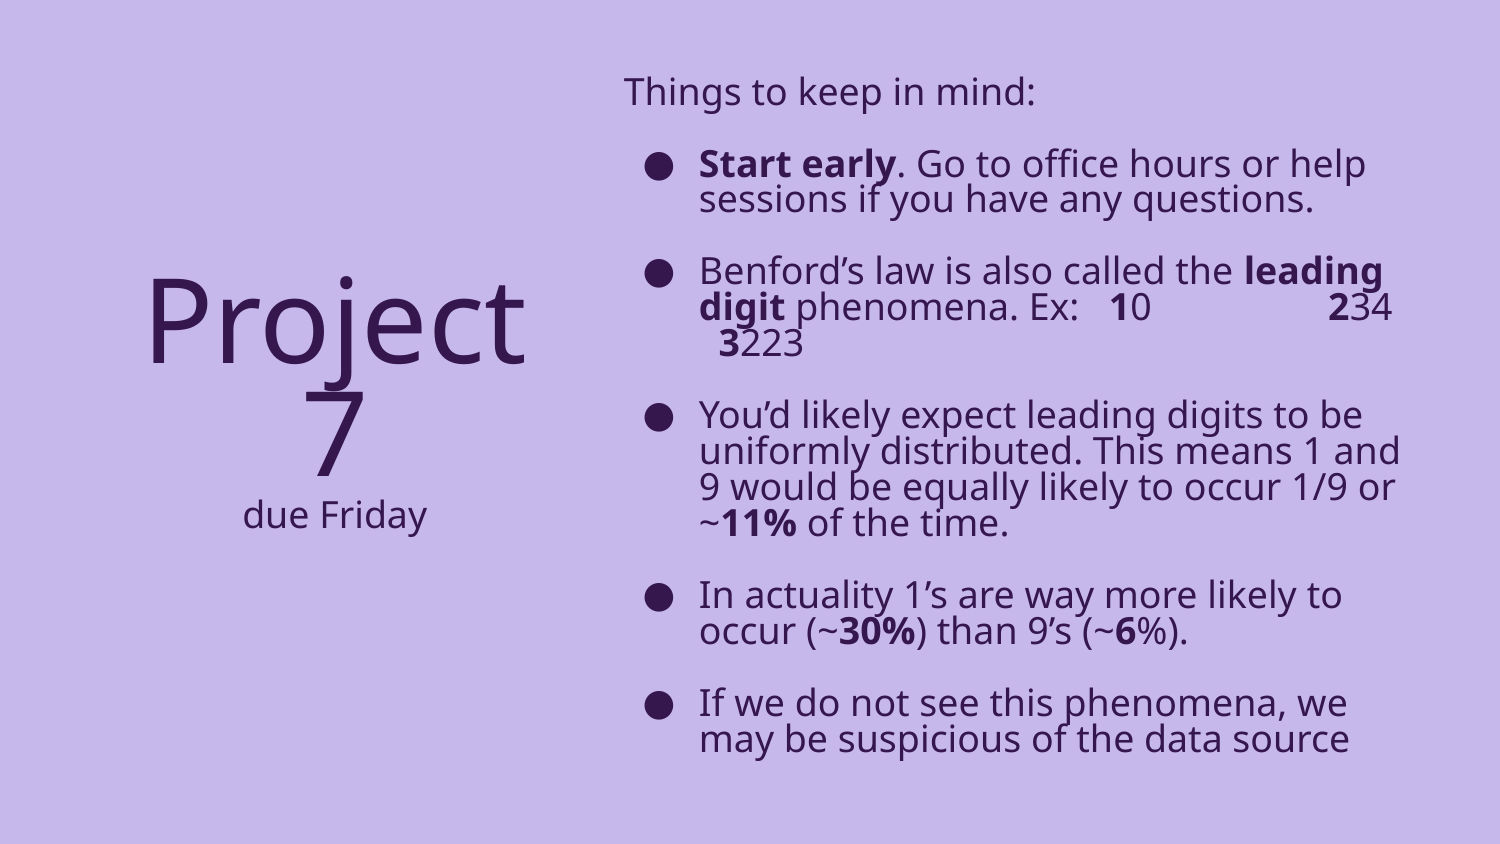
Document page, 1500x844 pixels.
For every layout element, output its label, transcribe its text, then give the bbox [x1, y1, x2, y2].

text_box Project 7 due Friday [87, 258, 583, 575]
text_box Things to keep in mind: Start early. Go to office hours or help sessions if you have any questions. Benford’s law is also called the leading digit phenomena. Ex: 10 234 3223 You’d likely expect leading digits to be uniformly distributed. This means 1 and 9 would be equally likely to occur 1/9 or ~11% of the time. In actuality 1’s are way more likely to occur (~30%) than 9’s (~6%). If we do not see this phenomena, we may be suspicious of the data source [608, 61, 1436, 775]
